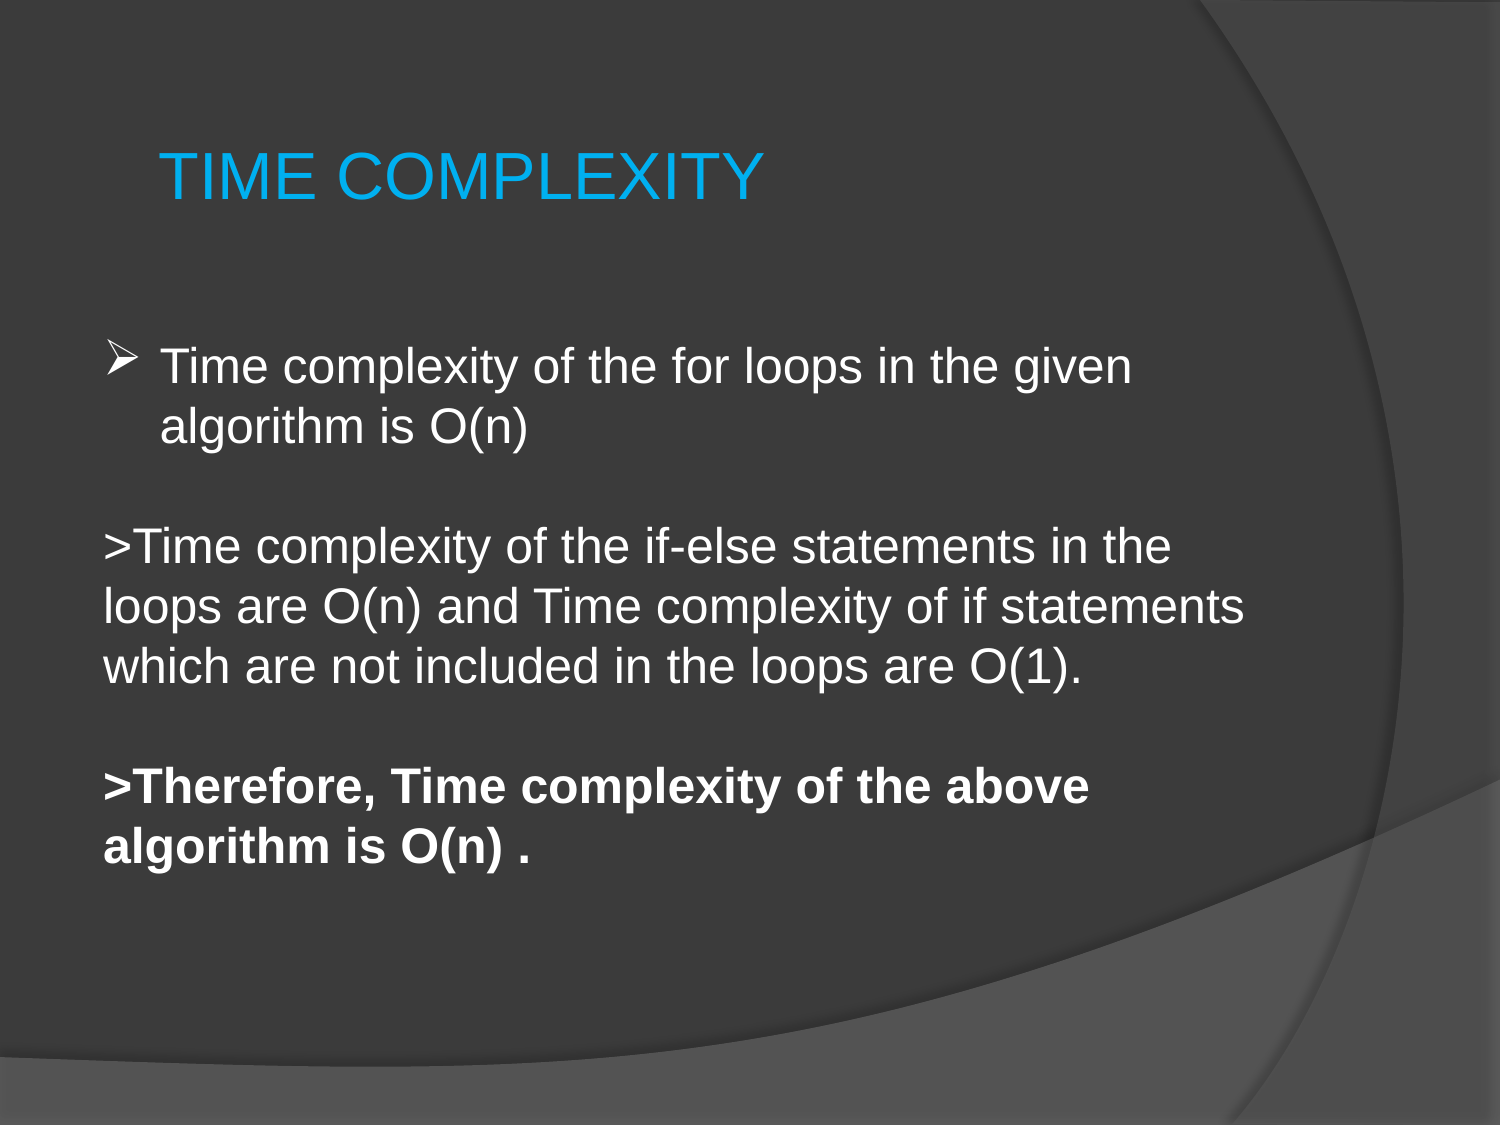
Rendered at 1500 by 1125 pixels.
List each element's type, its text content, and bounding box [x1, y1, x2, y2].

text_box Time complexity of the for loops in the given algorithm is O(n) >Time complexity of the if-else statements in the loops are O(n) and Time complexity of if statements which are not included in the loops are O(1). >Therefore, Time complexity of the above algorithm is O(n) . [88, 326, 1270, 881]
text_box TIME COMPLEXITY [143, 125, 782, 221]
